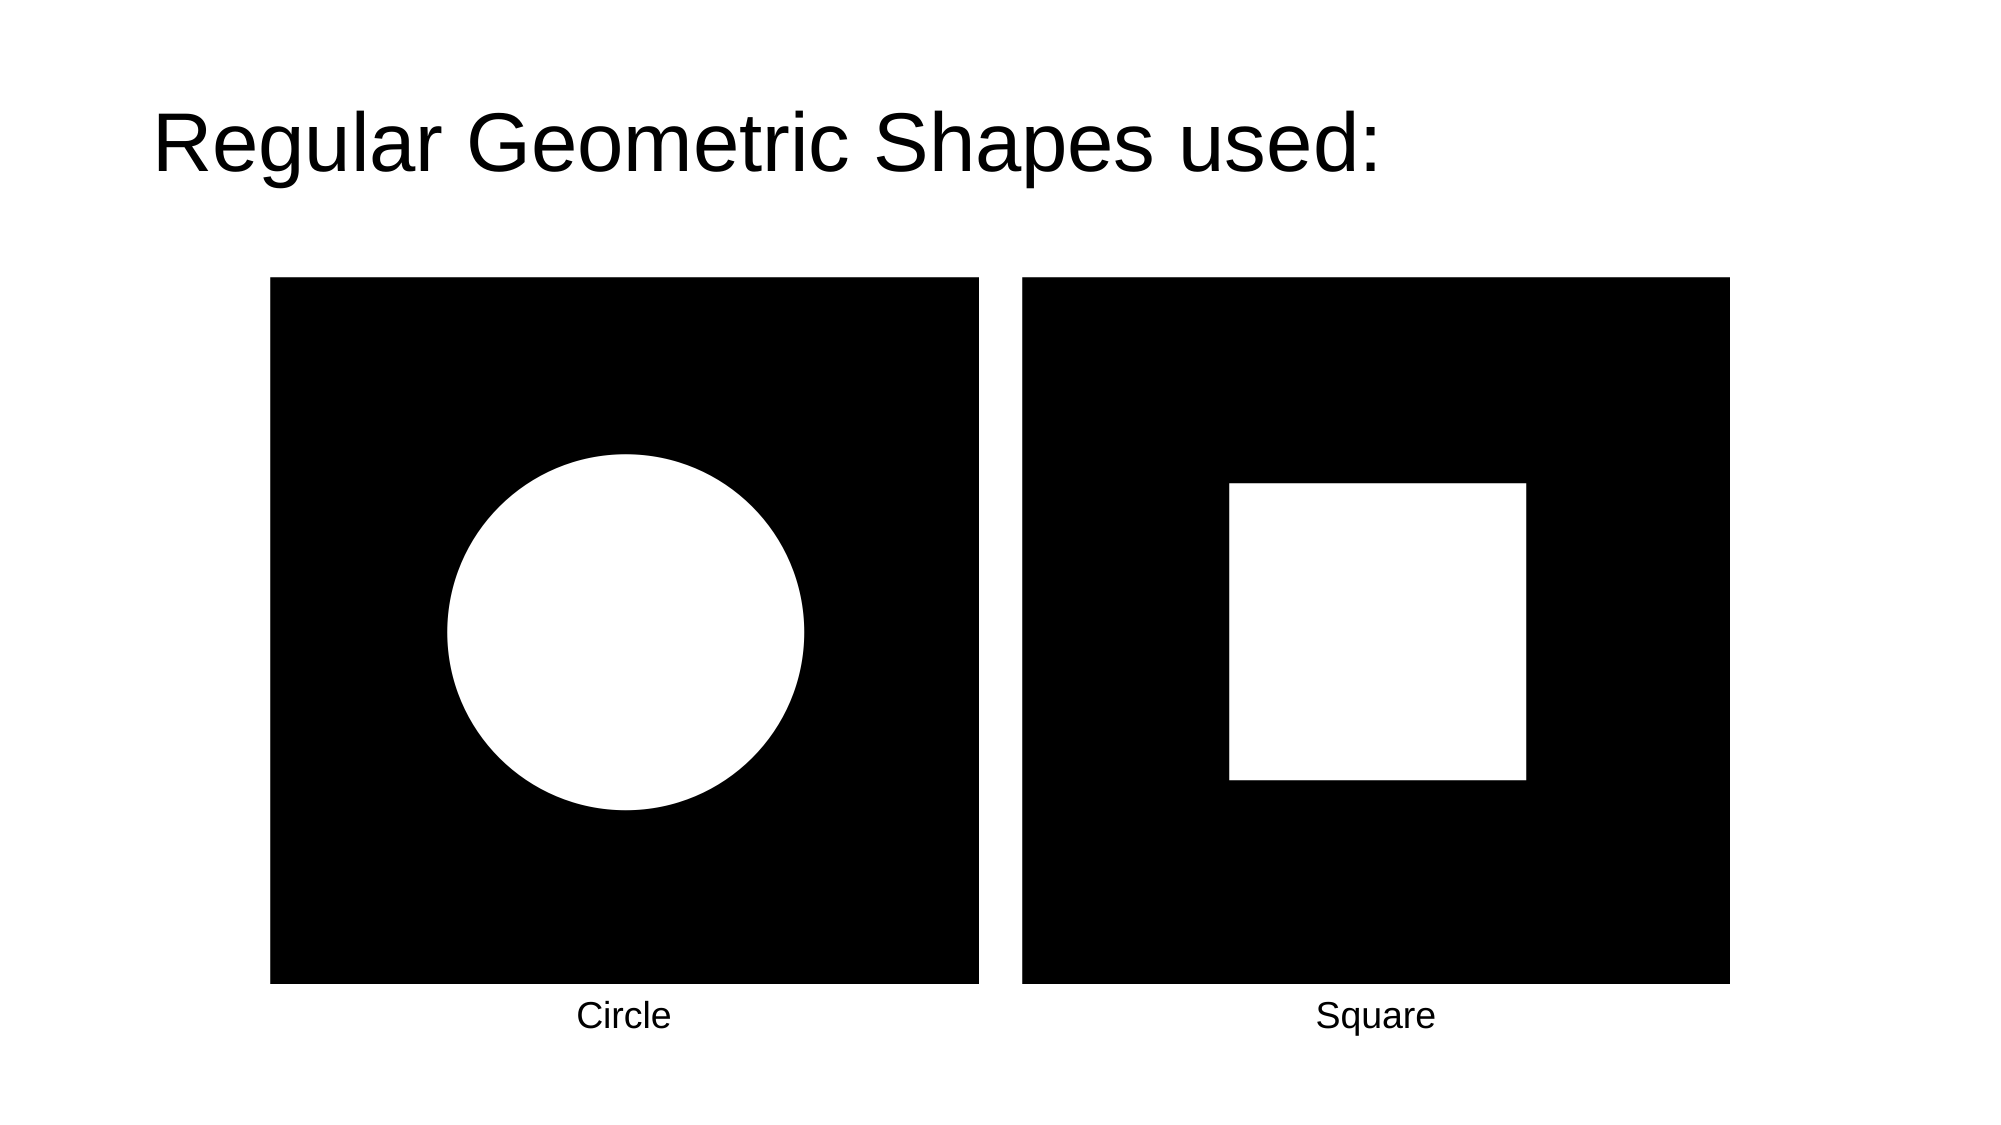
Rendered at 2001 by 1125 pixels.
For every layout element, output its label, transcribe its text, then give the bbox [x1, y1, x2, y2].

text_box Square [1299, 984, 1452, 1044]
title Regular Geometric Shapes used: [137, 35, 1863, 253]
text_box Circle [548, 984, 700, 1044]
picture [269, 277, 979, 984]
picture [1021, 277, 1730, 984]
